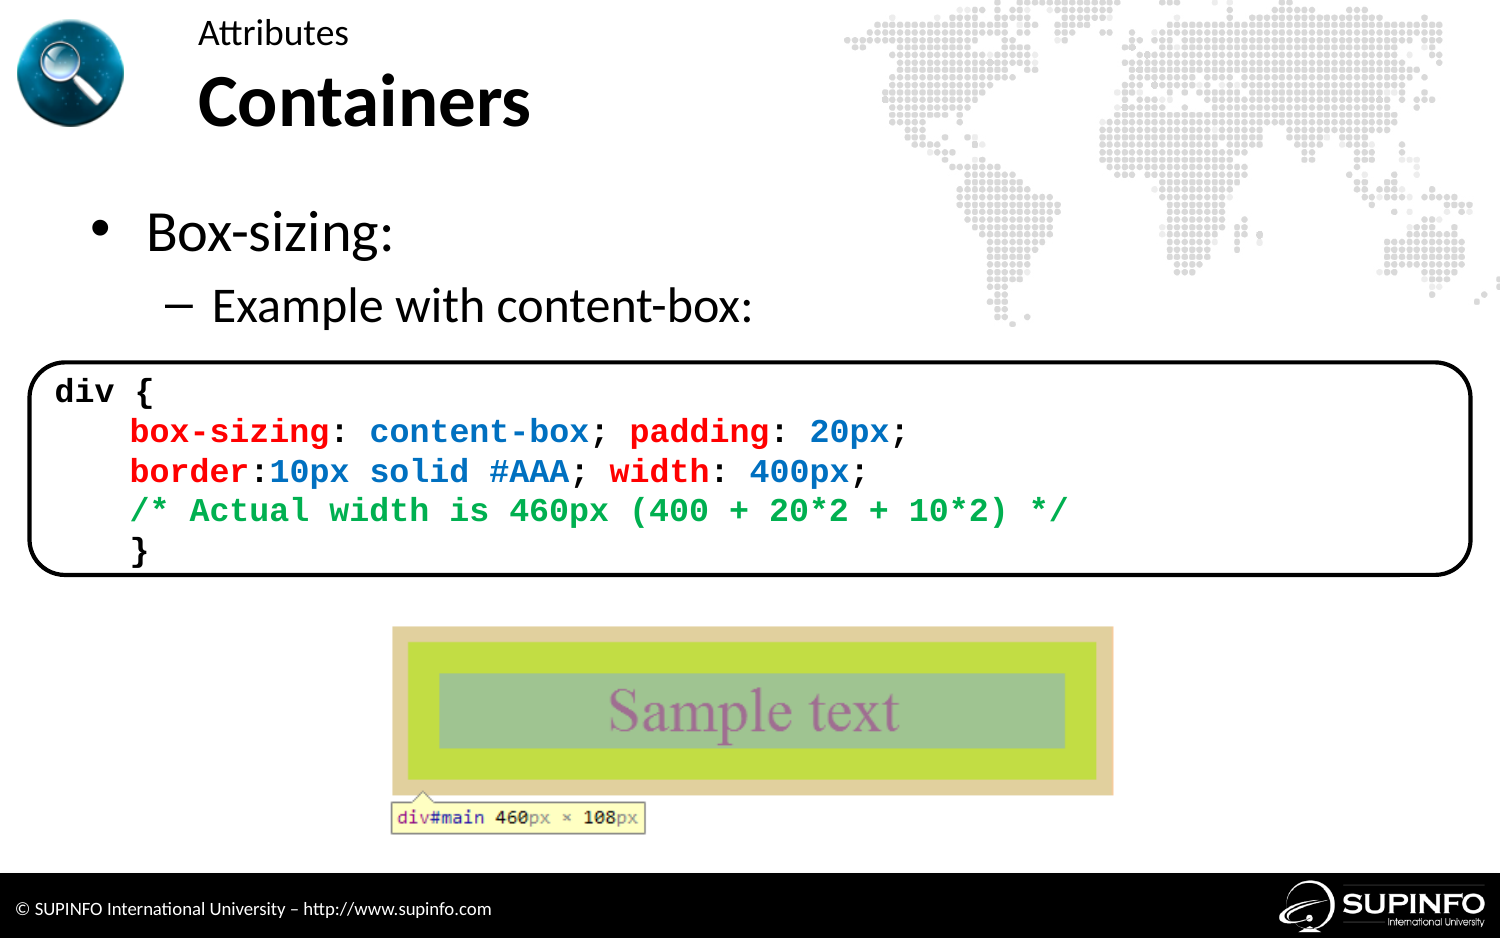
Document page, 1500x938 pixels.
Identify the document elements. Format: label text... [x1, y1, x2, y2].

picture [1269, 870, 1494, 938]
picture [844, 0, 1500, 327]
list Box-sizing: Example with content-box: [75, 570, 1459, 880]
picture [40, 47, 102, 105]
title Containers [183, 56, 1459, 138]
list Attributes [183, 0, 1459, 56]
picture [387, 621, 1120, 842]
text_box div { box-sizing: content-box; padding: 20px; border:10px solid #AAA; width: 400px; /* Actual width is 460px (400 + 20*2 + 10*2) */ } [27, 360, 1473, 578]
picture [17, 19, 125, 127]
list Box-sizing: Example with content-box: [75, 185, 1459, 368]
picture [48, 41, 71, 47]
